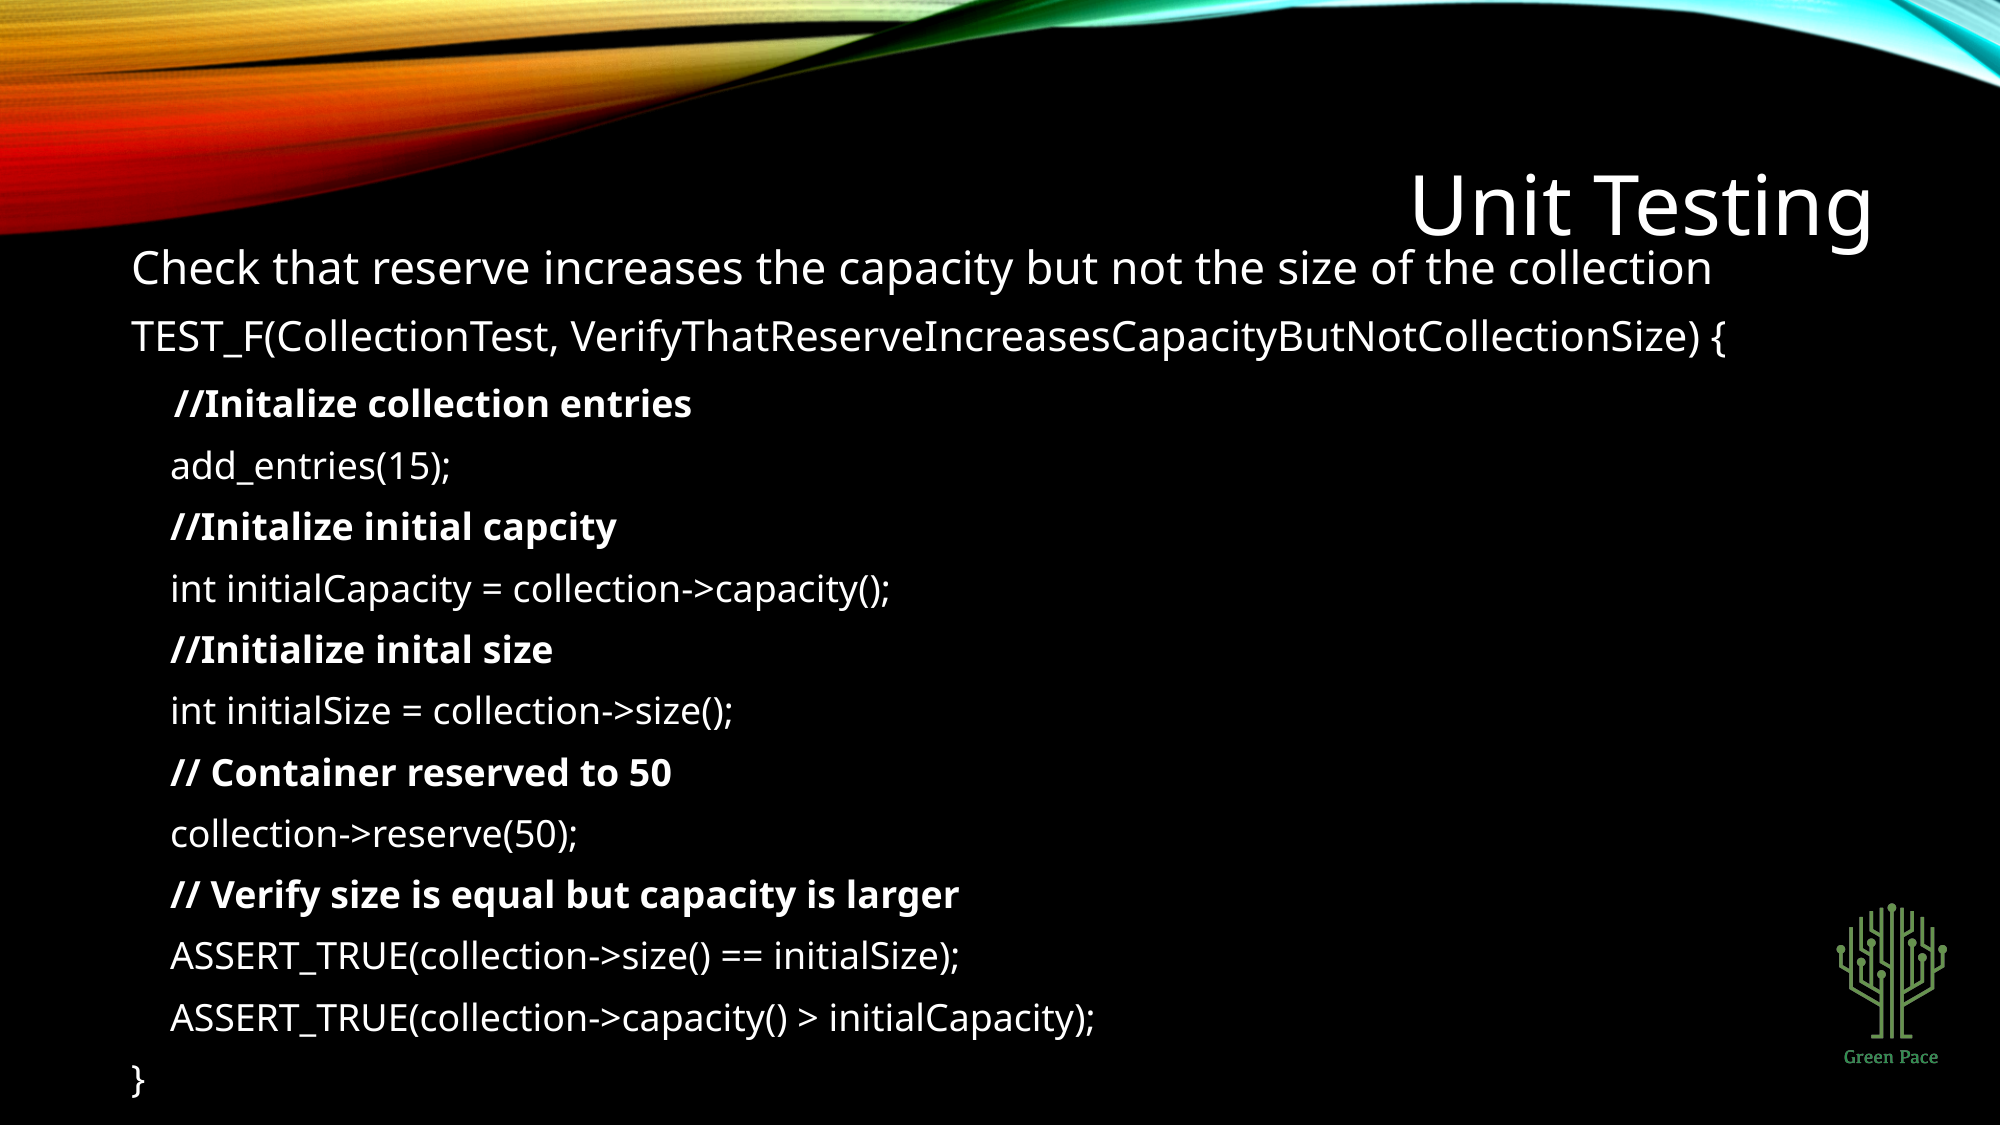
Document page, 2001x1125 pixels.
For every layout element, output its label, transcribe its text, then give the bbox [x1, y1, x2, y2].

list Check that reserve increases the capacity but not the size of the collection TEST_F(CollectionTest, VerifyThatReserveIncreasesCapacityButNotCollectionSize) { //Initalize collection entries add_entries(15); //Initalize initial capcity int initialCapacity = collection->capacity(); //Initialize inital size int initialSize = collection->size(); // Container reserved to 50 collection->reserve(50); // Verify size is equal but capacity is larger ASSERT_TRUE(collection->size() == initialSize); ASSERT_TRUE(collection->capacity() > initialCapacity); } [115, 237, 1891, 1125]
title Unit Testing [478, 102, 1891, 237]
picture [0, 0, 2000, 237]
picture [1817, 892, 1964, 1082]
